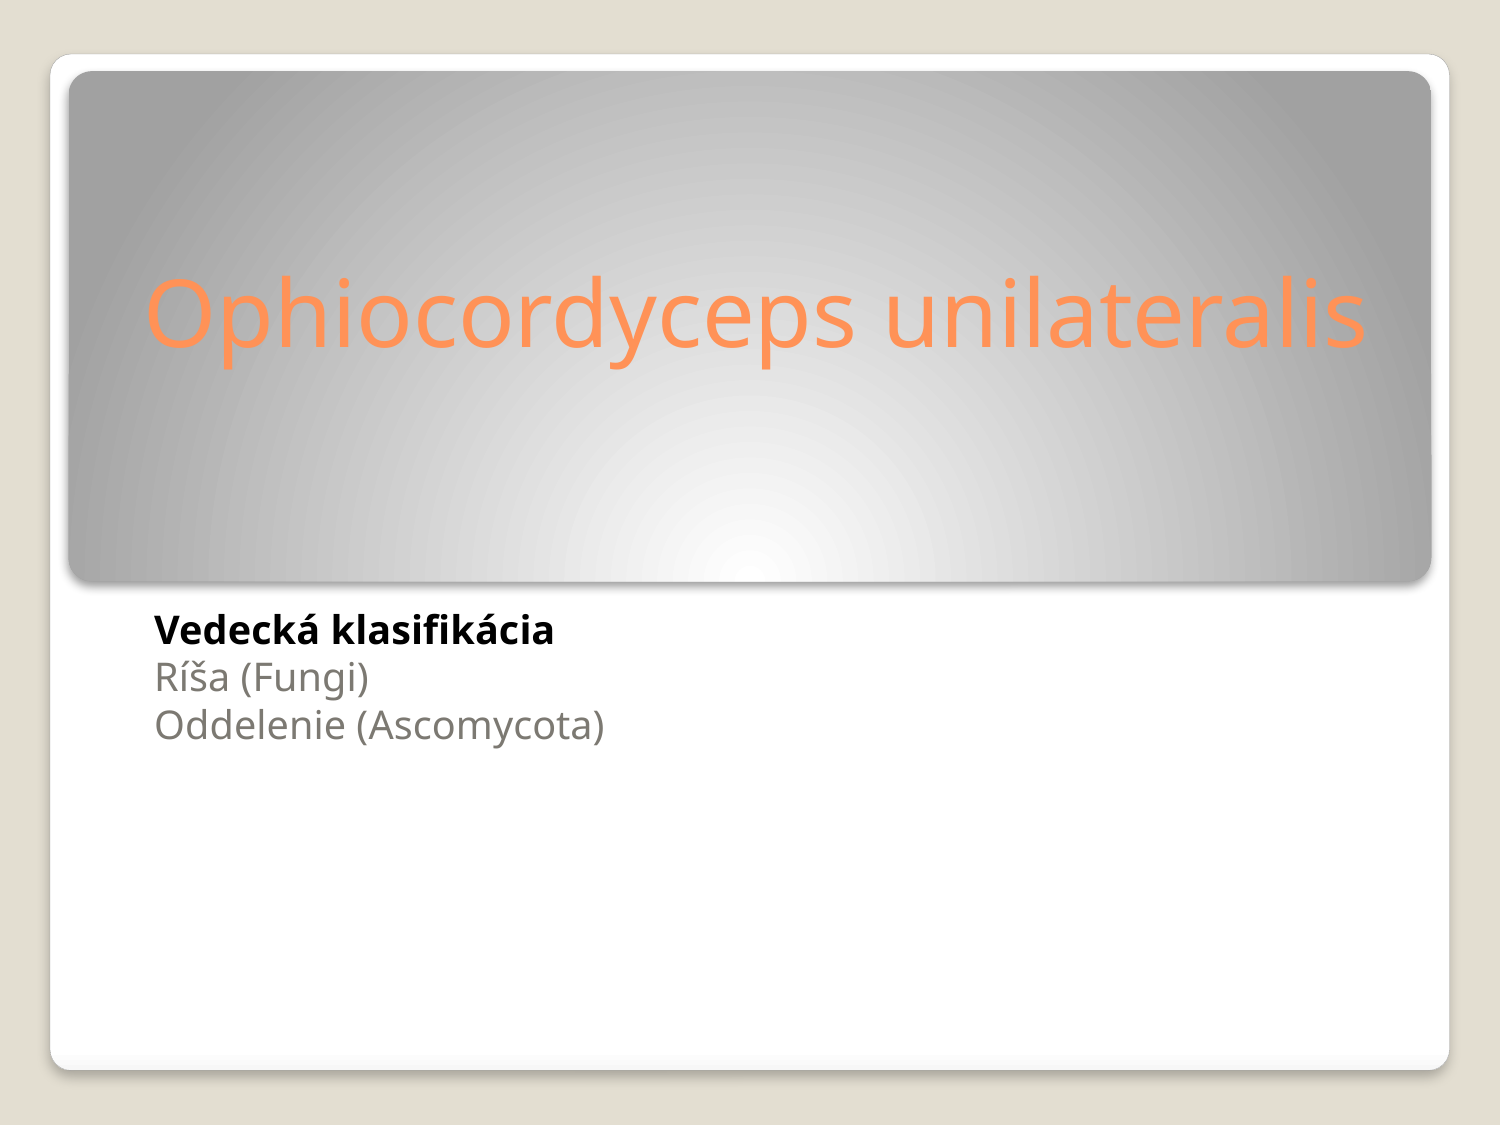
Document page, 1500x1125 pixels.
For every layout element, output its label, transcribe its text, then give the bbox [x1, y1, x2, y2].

title Ophiocordyceps unilateralis [118, 87, 1394, 599]
subtitle Vedecká klasifikácia Ríša (Fungi) Oddelenie (Ascomycota) [118, 604, 1394, 755]
